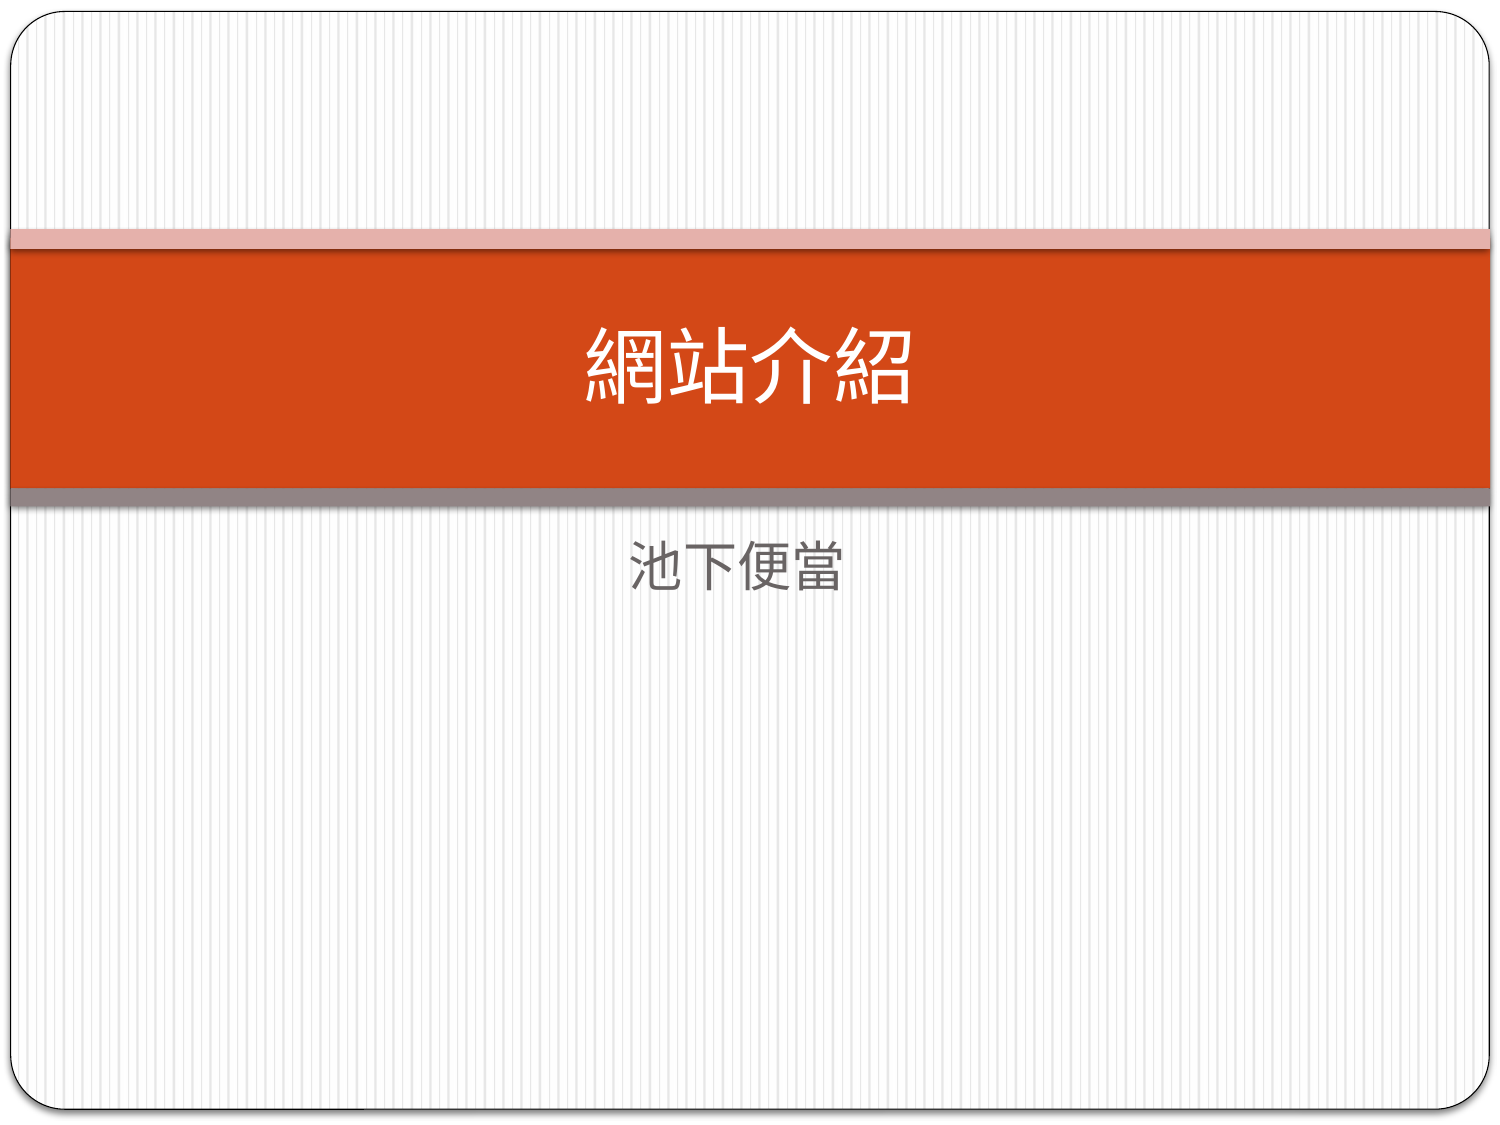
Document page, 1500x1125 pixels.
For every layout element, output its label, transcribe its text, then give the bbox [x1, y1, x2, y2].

title 網站介紹 [75, 247, 1425, 489]
subtitle 池下便當 [212, 525, 1263, 788]
